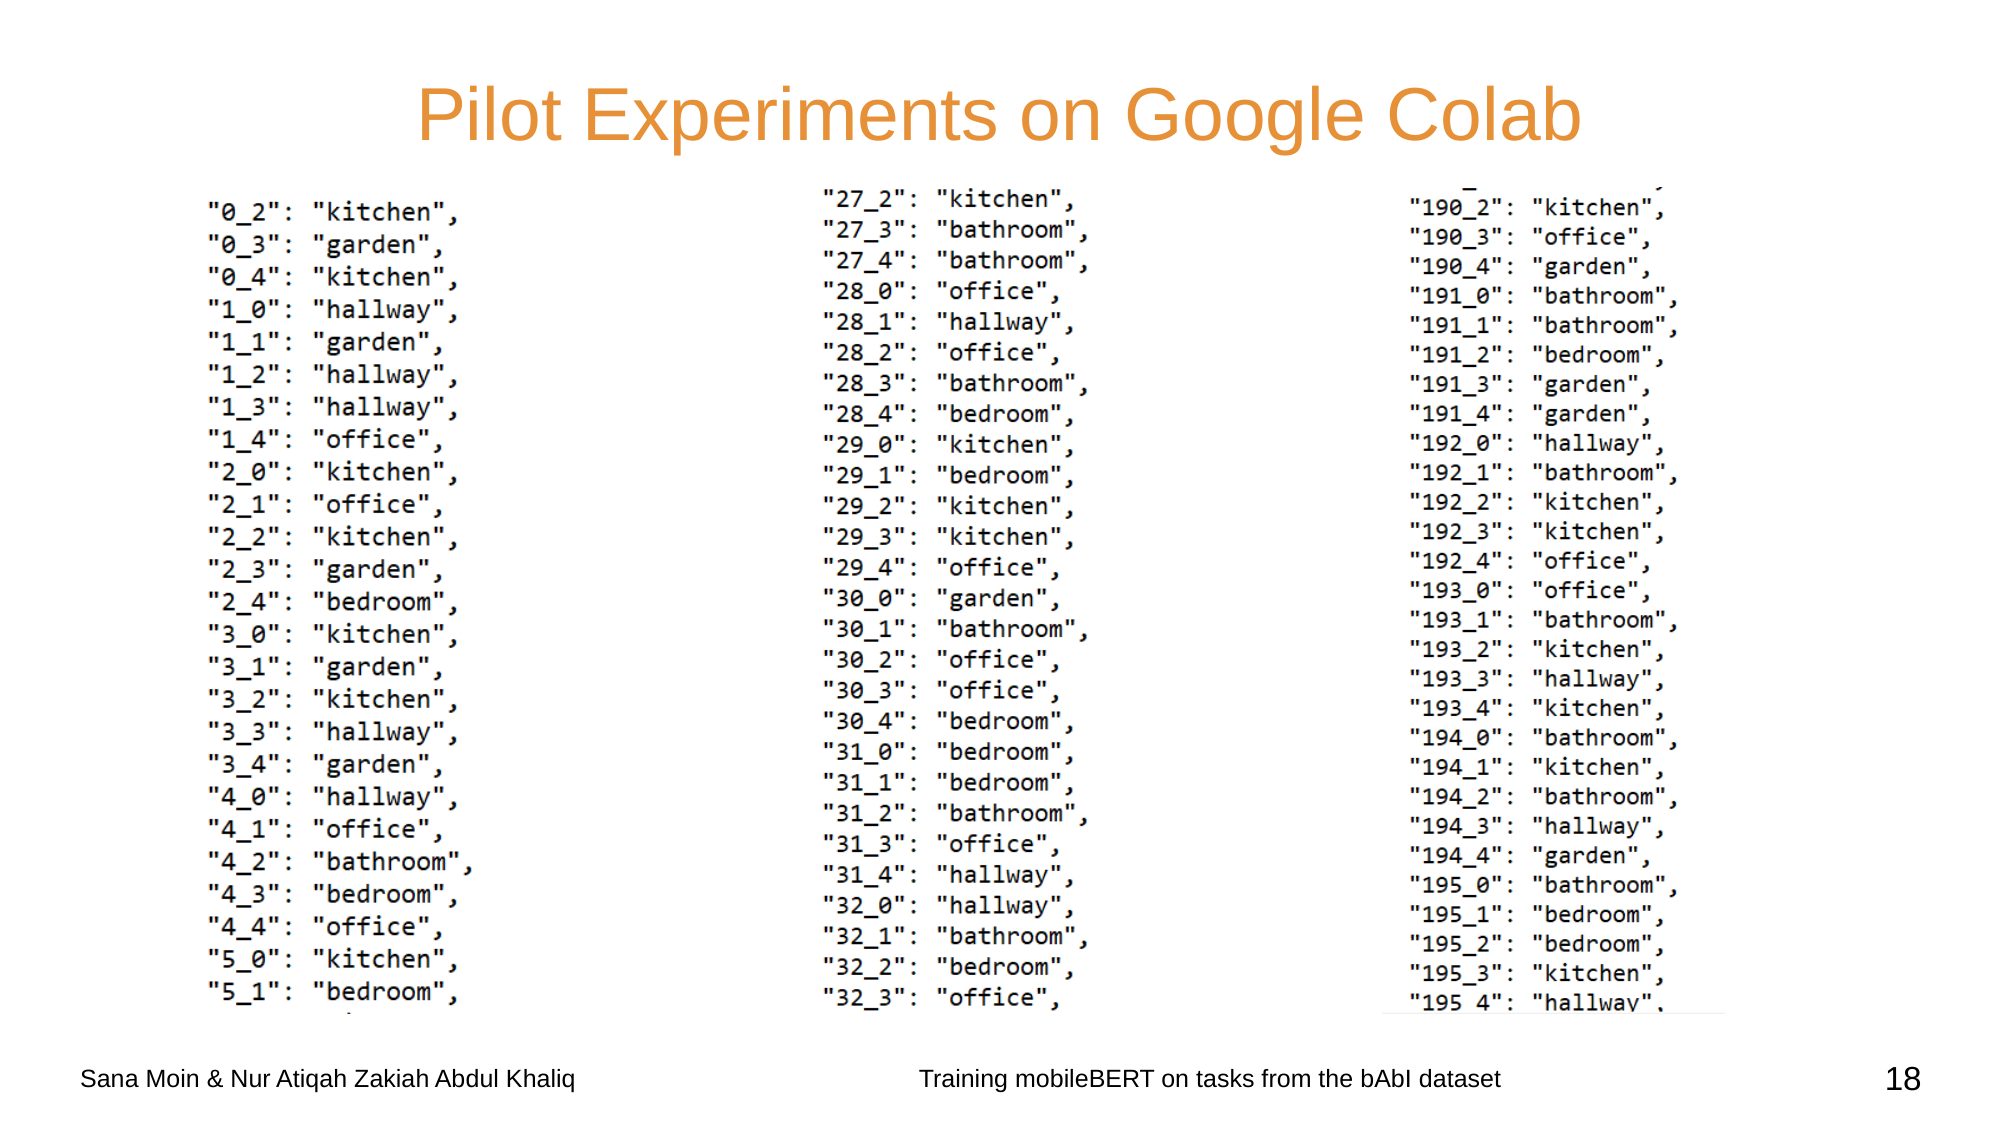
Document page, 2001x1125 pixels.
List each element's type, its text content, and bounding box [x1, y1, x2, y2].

footer Training mobileBERT on tasks from the bAbI dataset [624, 1038, 1797, 1116]
picture [780, 187, 1128, 1014]
slide_number Sana Moin & Nur Atiqah Zakiah Abdul Khaliq [63, 1038, 594, 1116]
picture [150, 195, 545, 1014]
slide_number ‹#› [1828, 1038, 1937, 1116]
title Pilot Experiments on Google Colab [78, 24, 1922, 163]
picture [1382, 187, 1725, 1014]
